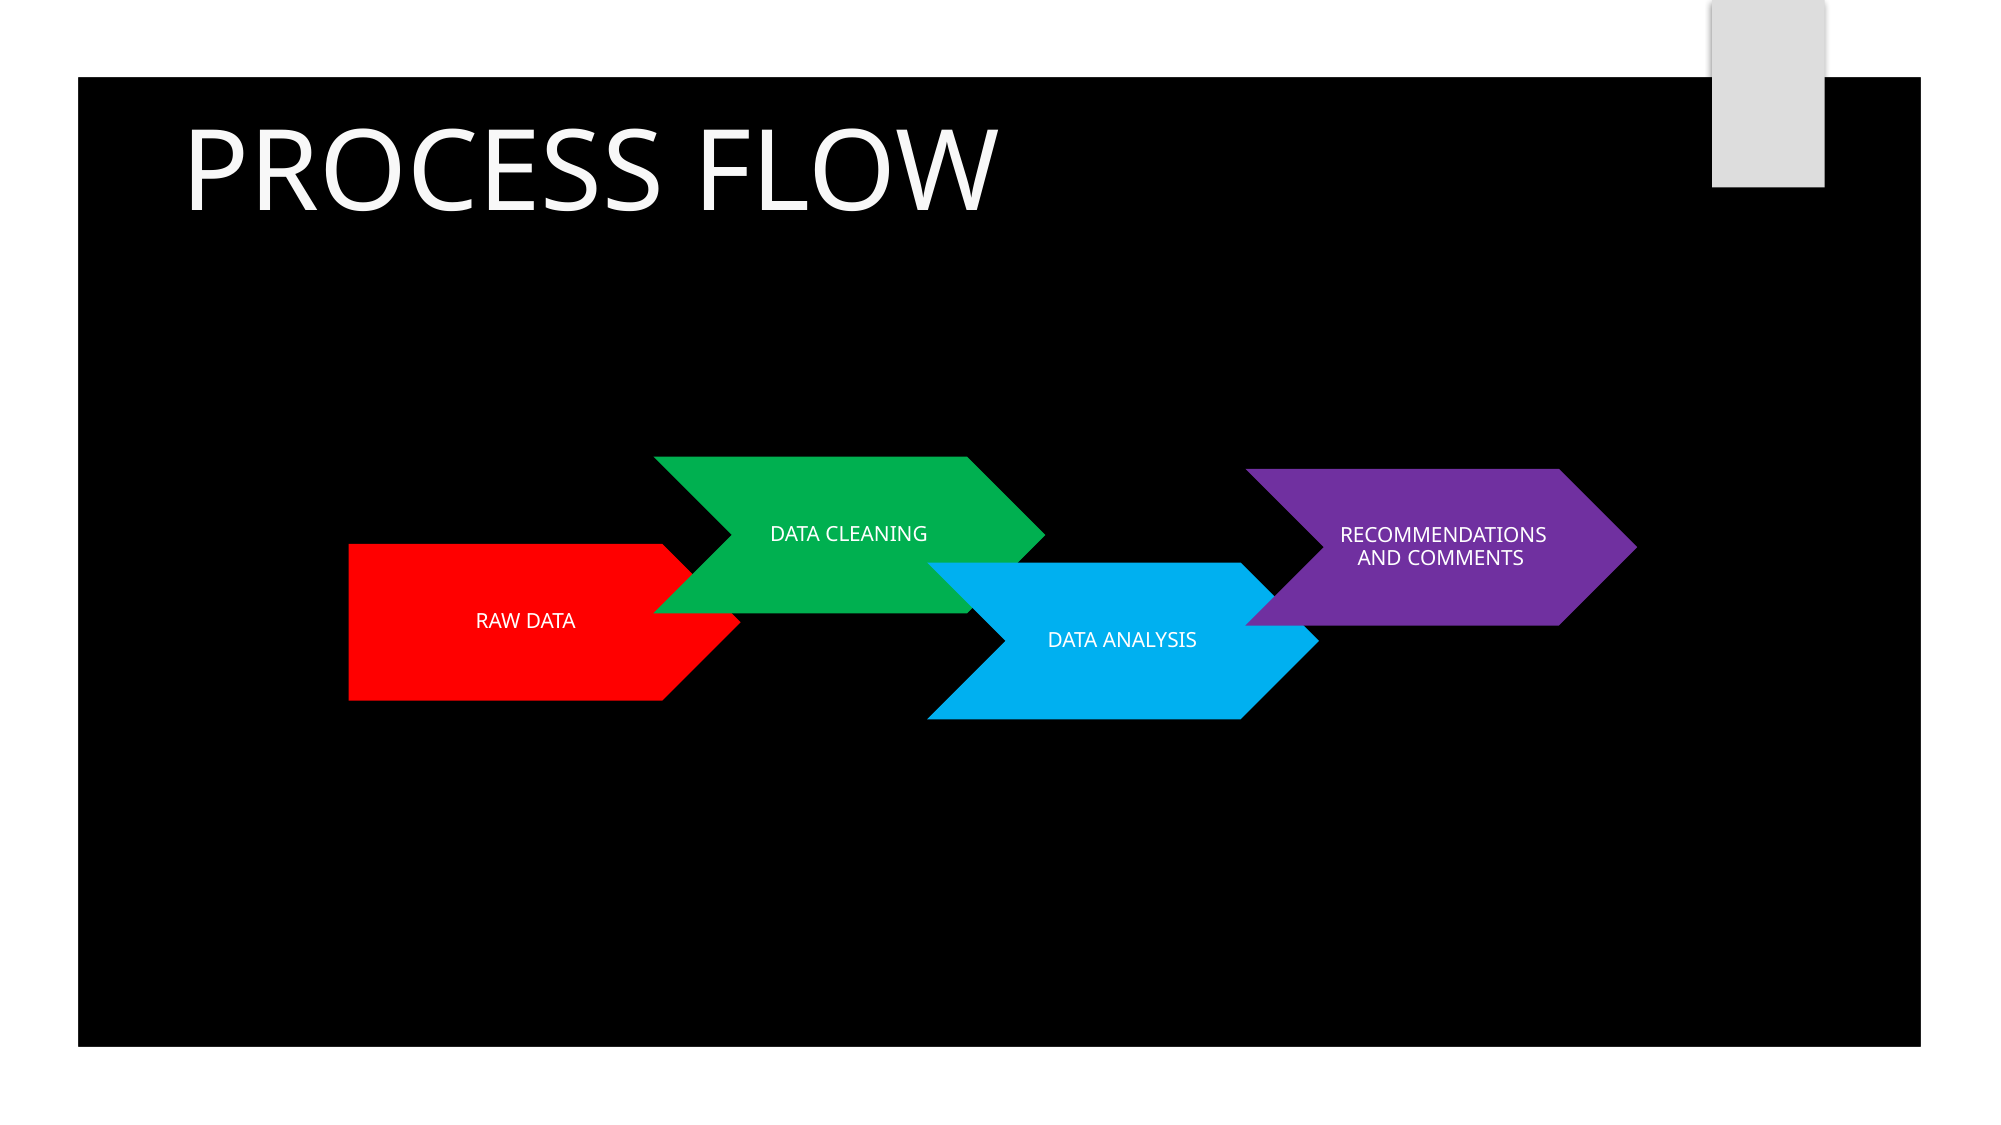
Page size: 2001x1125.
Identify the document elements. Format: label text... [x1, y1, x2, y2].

title PROCESS FLOW [166, 99, 1545, 241]
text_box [332, 117, 1667, 1008]
